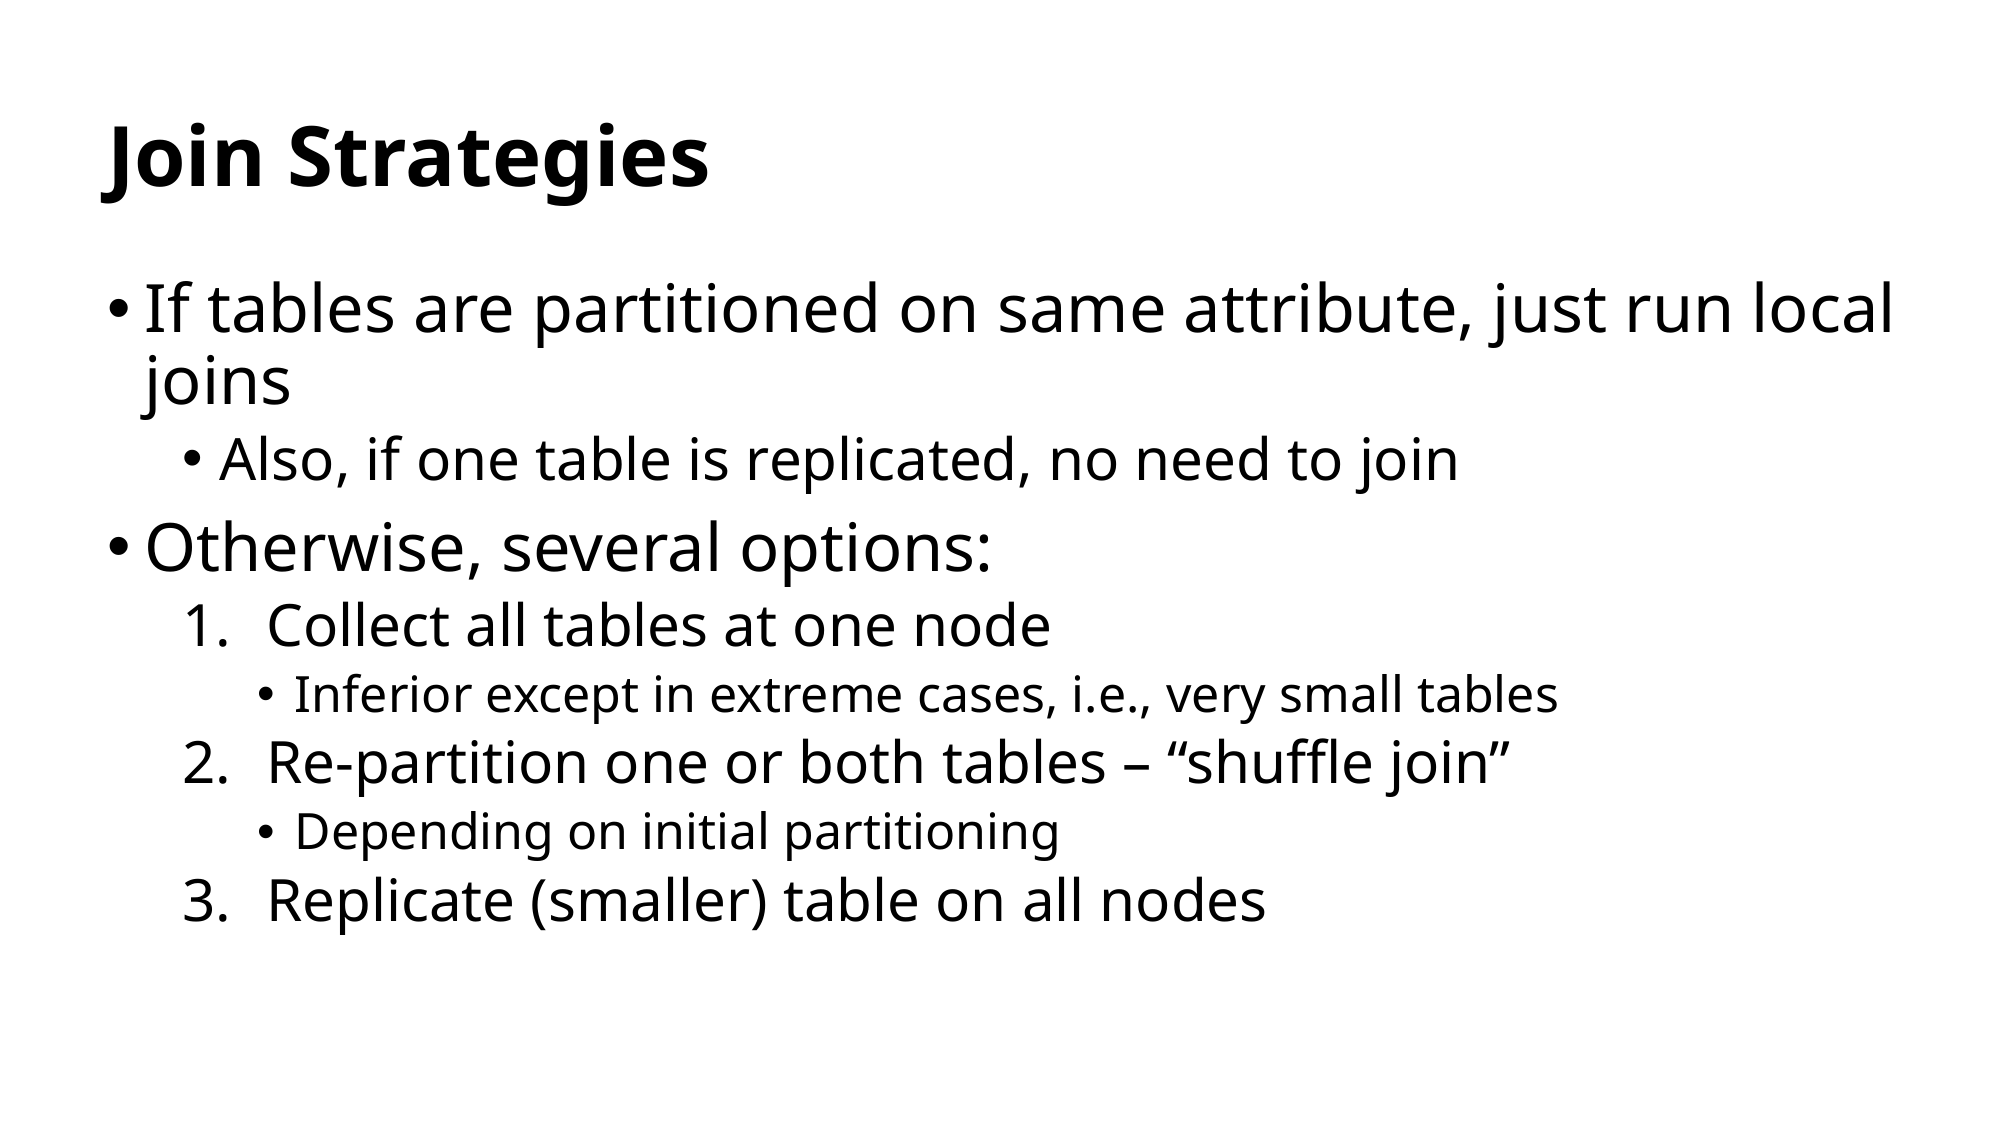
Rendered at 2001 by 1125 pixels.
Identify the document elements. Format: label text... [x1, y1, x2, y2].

title Join Strategies [92, 50, 1818, 267]
list If tables are partitioned on same attribute, just run local joins Also, if one table is replicated, no need to join Otherwise, several options: Collect all tables at one node Inferior except in extreme cases, i.e., very small tables Re-partition one or both tables – “shuffle join” Depending on initial partitioning Replicate (smaller) table on all nodes [92, 267, 1982, 1029]
